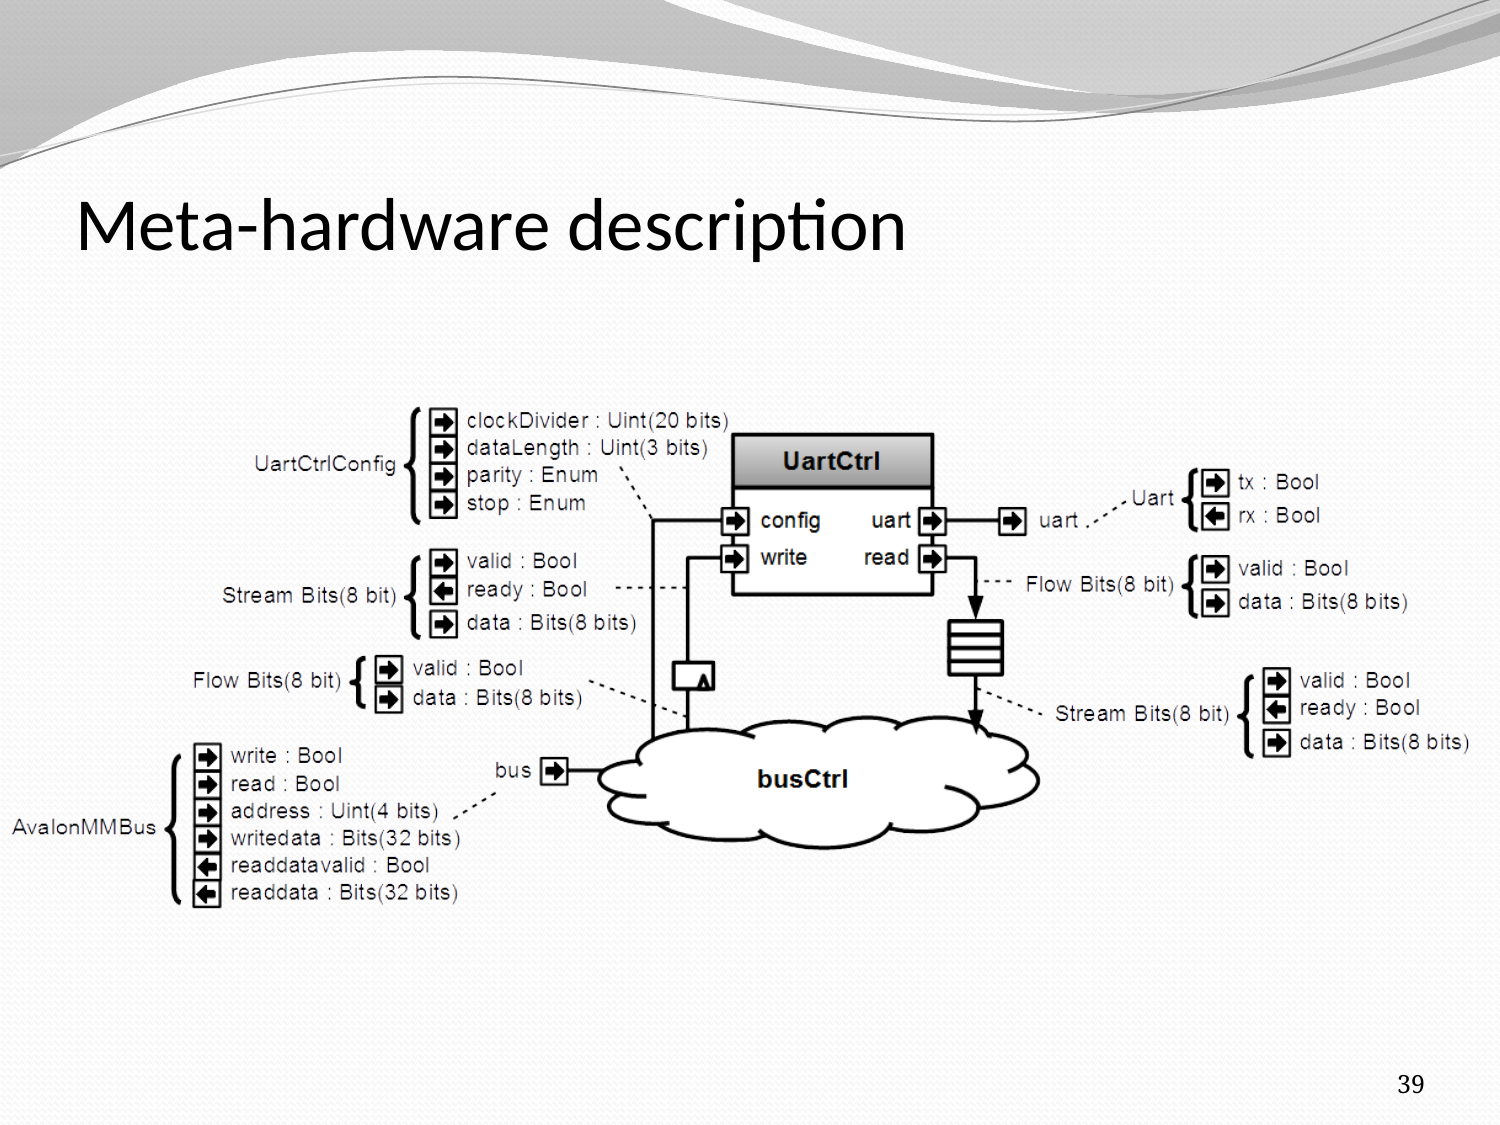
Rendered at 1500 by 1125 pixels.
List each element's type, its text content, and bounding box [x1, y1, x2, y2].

picture [0, 401, 1484, 911]
title Meta-hardware description [75, 78, 1425, 266]
slide_number 39 [1299, 1042, 1425, 1103]
